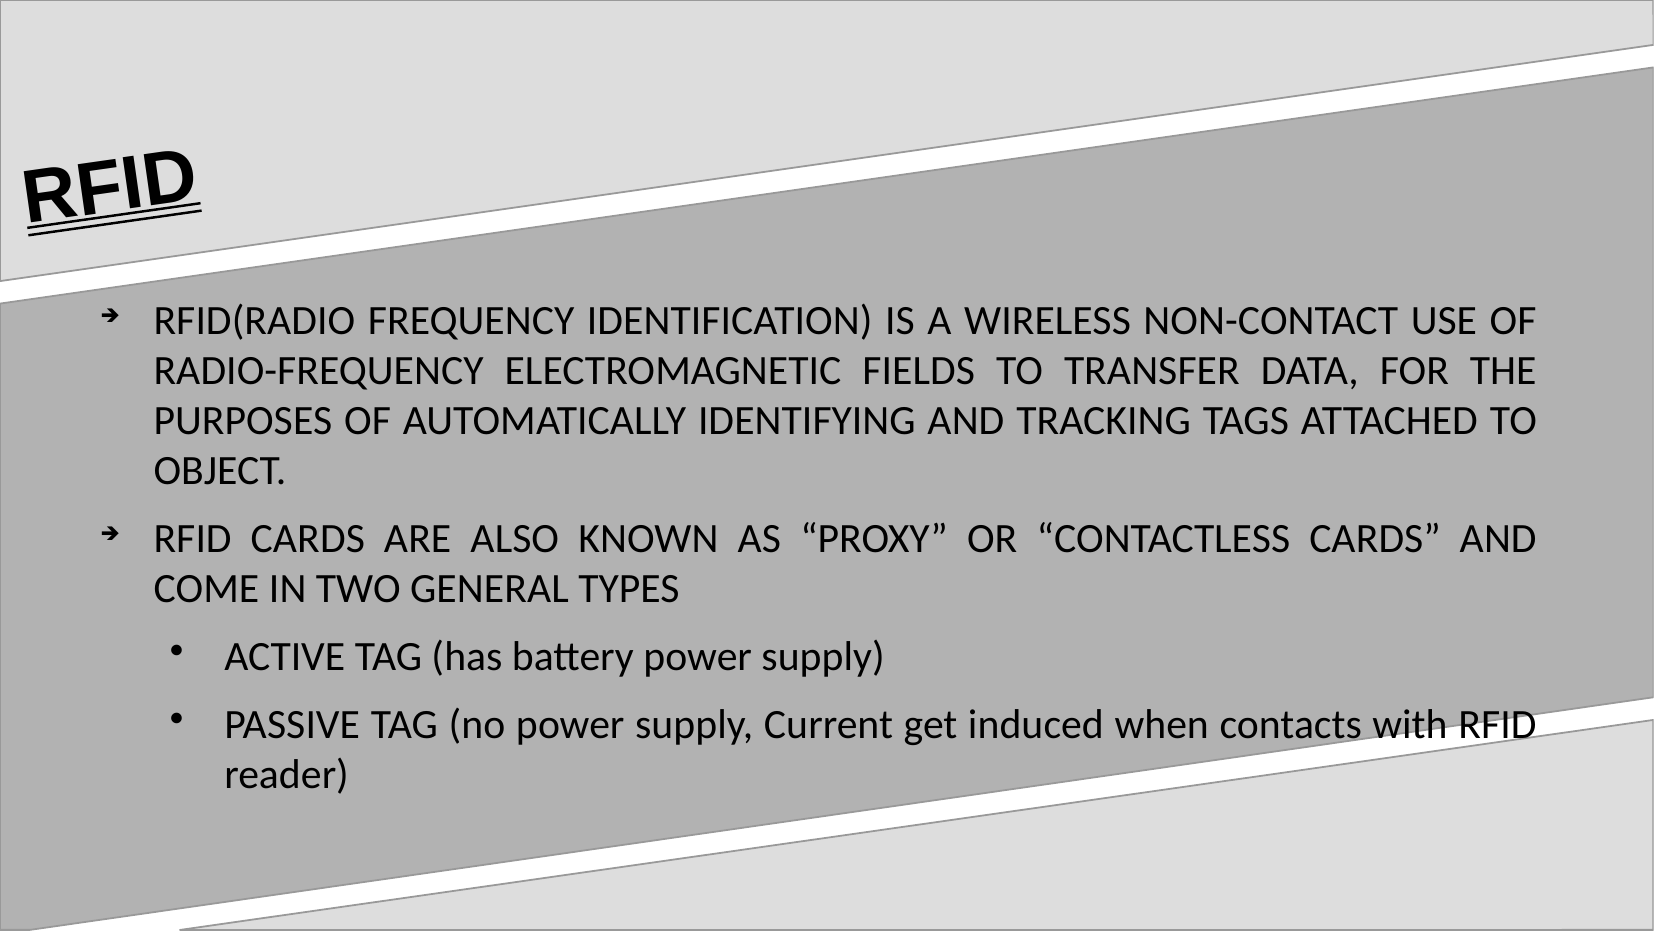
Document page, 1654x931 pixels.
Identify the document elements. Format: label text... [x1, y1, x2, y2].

title RFID [11, 0, 1496, 272]
list RFID(RADIO FREQUENCY IDENTIFICATION) IS A WIRELESS NON-CONTACT USE OF RADIO-FREQUENCY ELECTROMAGNETIC FIELDS TO TRANSFER DATA, FOR THE PURPOSES OF AUTOMATICALLY IDENTIFYING AND TRACKING TAGS ATTACHED TO OBJECT. RFID CARDS ARE ALSO KNOWN AS “PROXY” OR “CONTACTLESS CARDS” AND COME IN TWO GENERAL TYPES ACTIVE TAG (has battery power supply) PASSIVE TAG (no power supply, Current get induced when contacts with RFID reader) [82, 292, 1538, 833]
